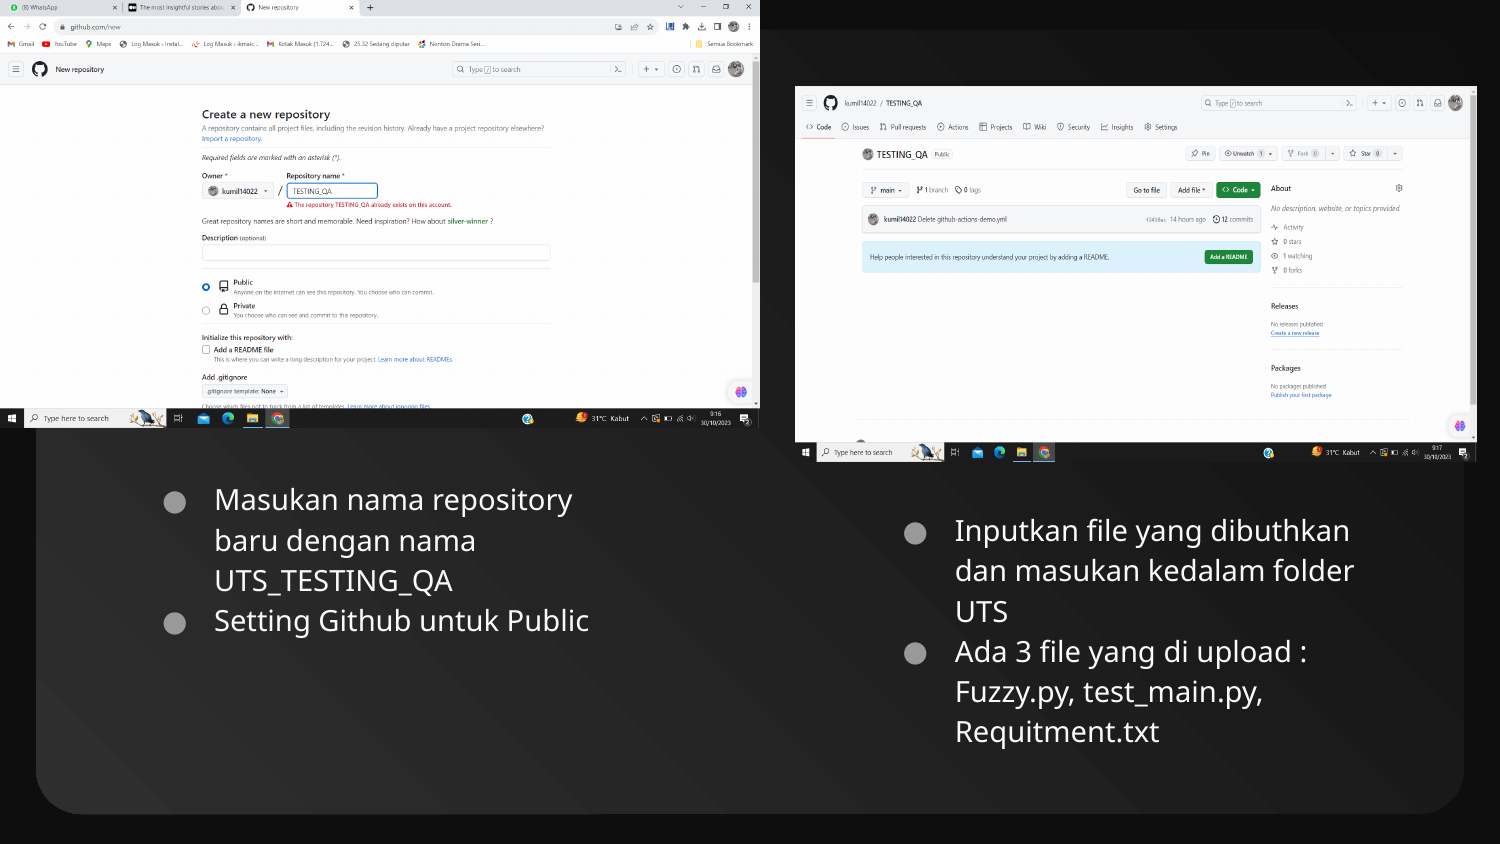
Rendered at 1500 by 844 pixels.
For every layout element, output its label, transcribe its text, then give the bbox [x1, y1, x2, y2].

text_box Inputkan file yang dibuthkan dan masukan kedalam folder UTS Ada 3 file yang di upload : Fuzzy.py, test_main.py, Requitment.txt [864, 492, 1376, 707]
picture [0, 0, 760, 428]
subtitle Masukan nama repository baru dengan nama UTS_TESTING_QA Setting Github untuk Public [124, 461, 636, 604]
picture [795, 86, 1477, 462]
